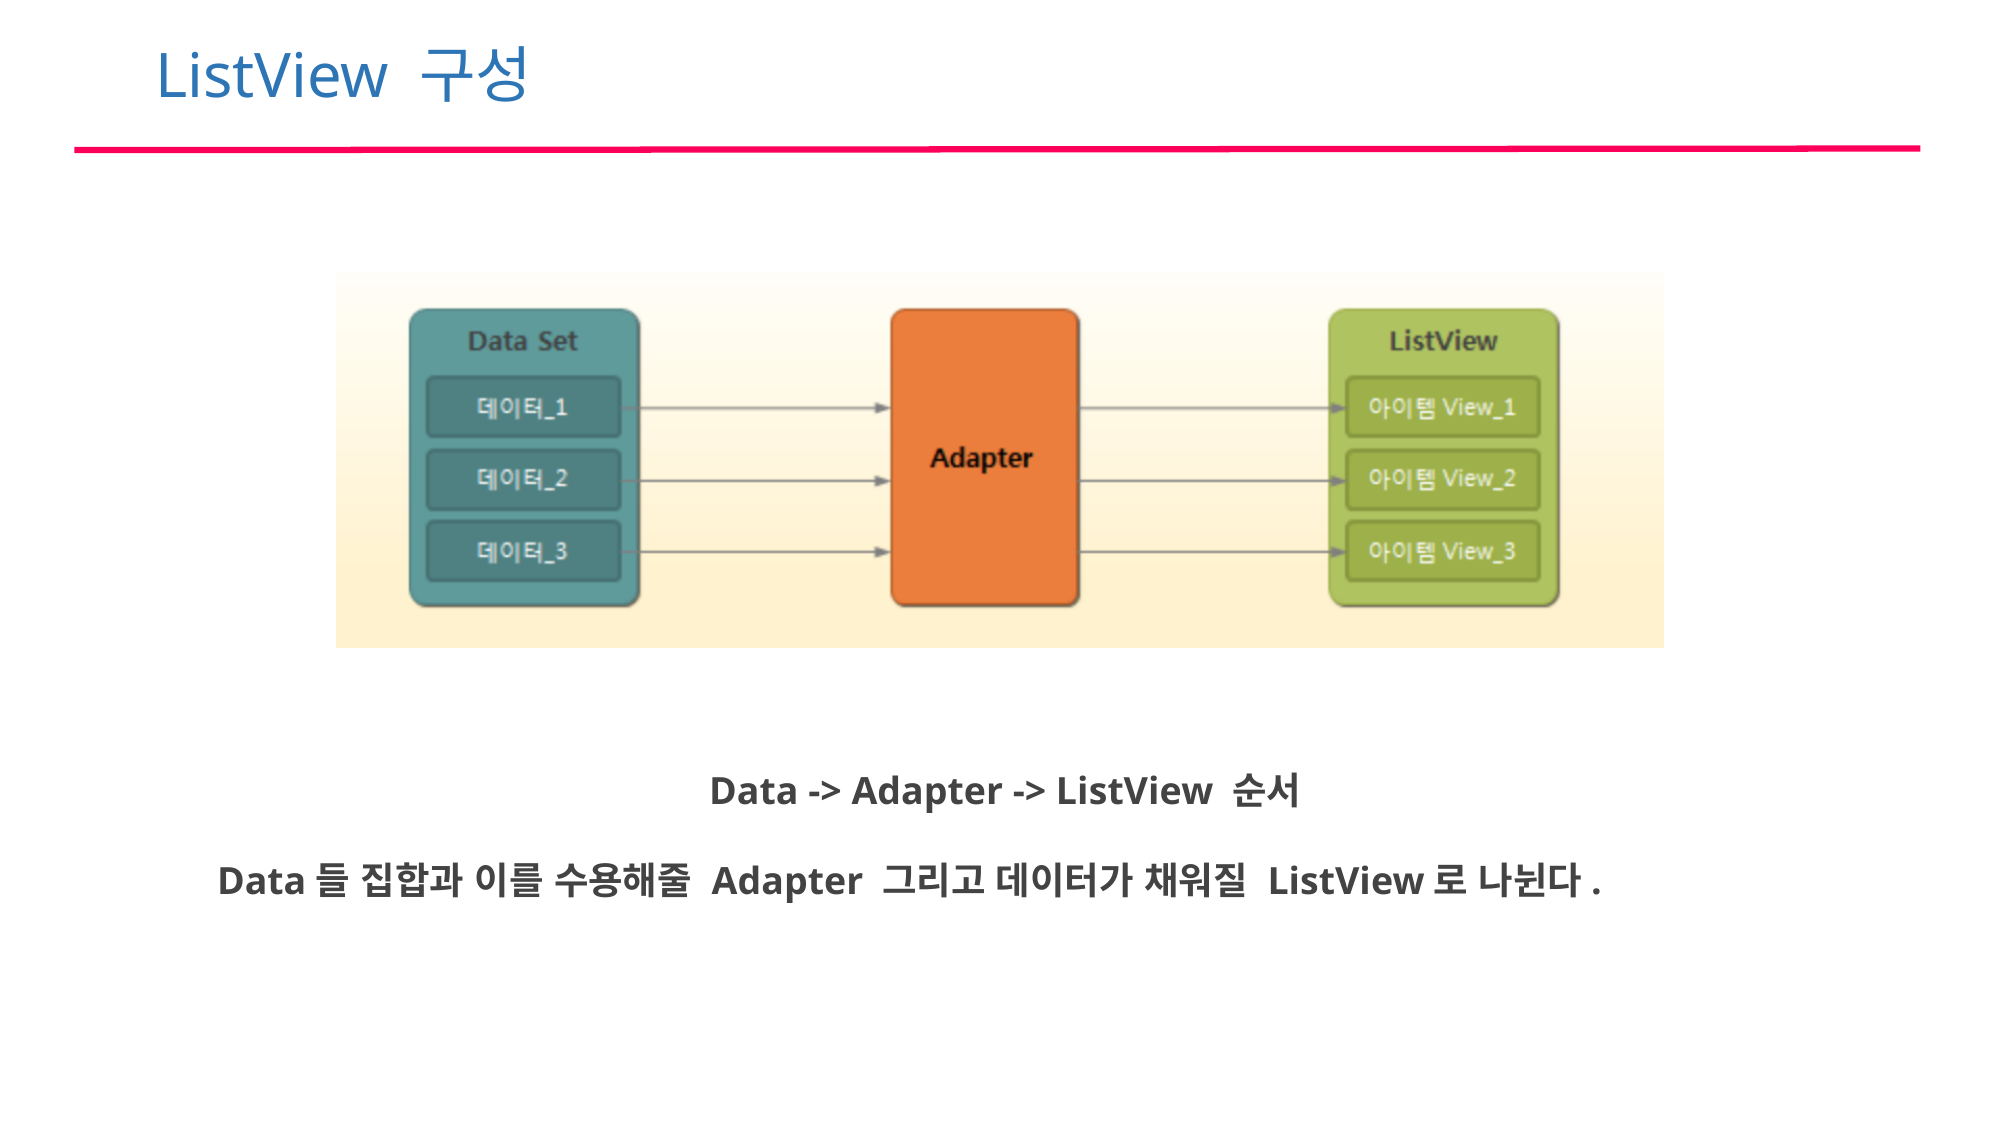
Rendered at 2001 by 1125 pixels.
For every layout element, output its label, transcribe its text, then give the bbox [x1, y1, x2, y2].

text_box Data -> Adapter -> ListView 순서 Data들 집합과 이를 수용해줄 Adapter 그리고 데이터가 채워질 ListView로 나뉜다. [202, 759, 1808, 910]
text_box [77, 0, 1923, 151]
picture [336, 272, 1664, 648]
text_box ListView 구성 [140, 28, 1487, 118]
